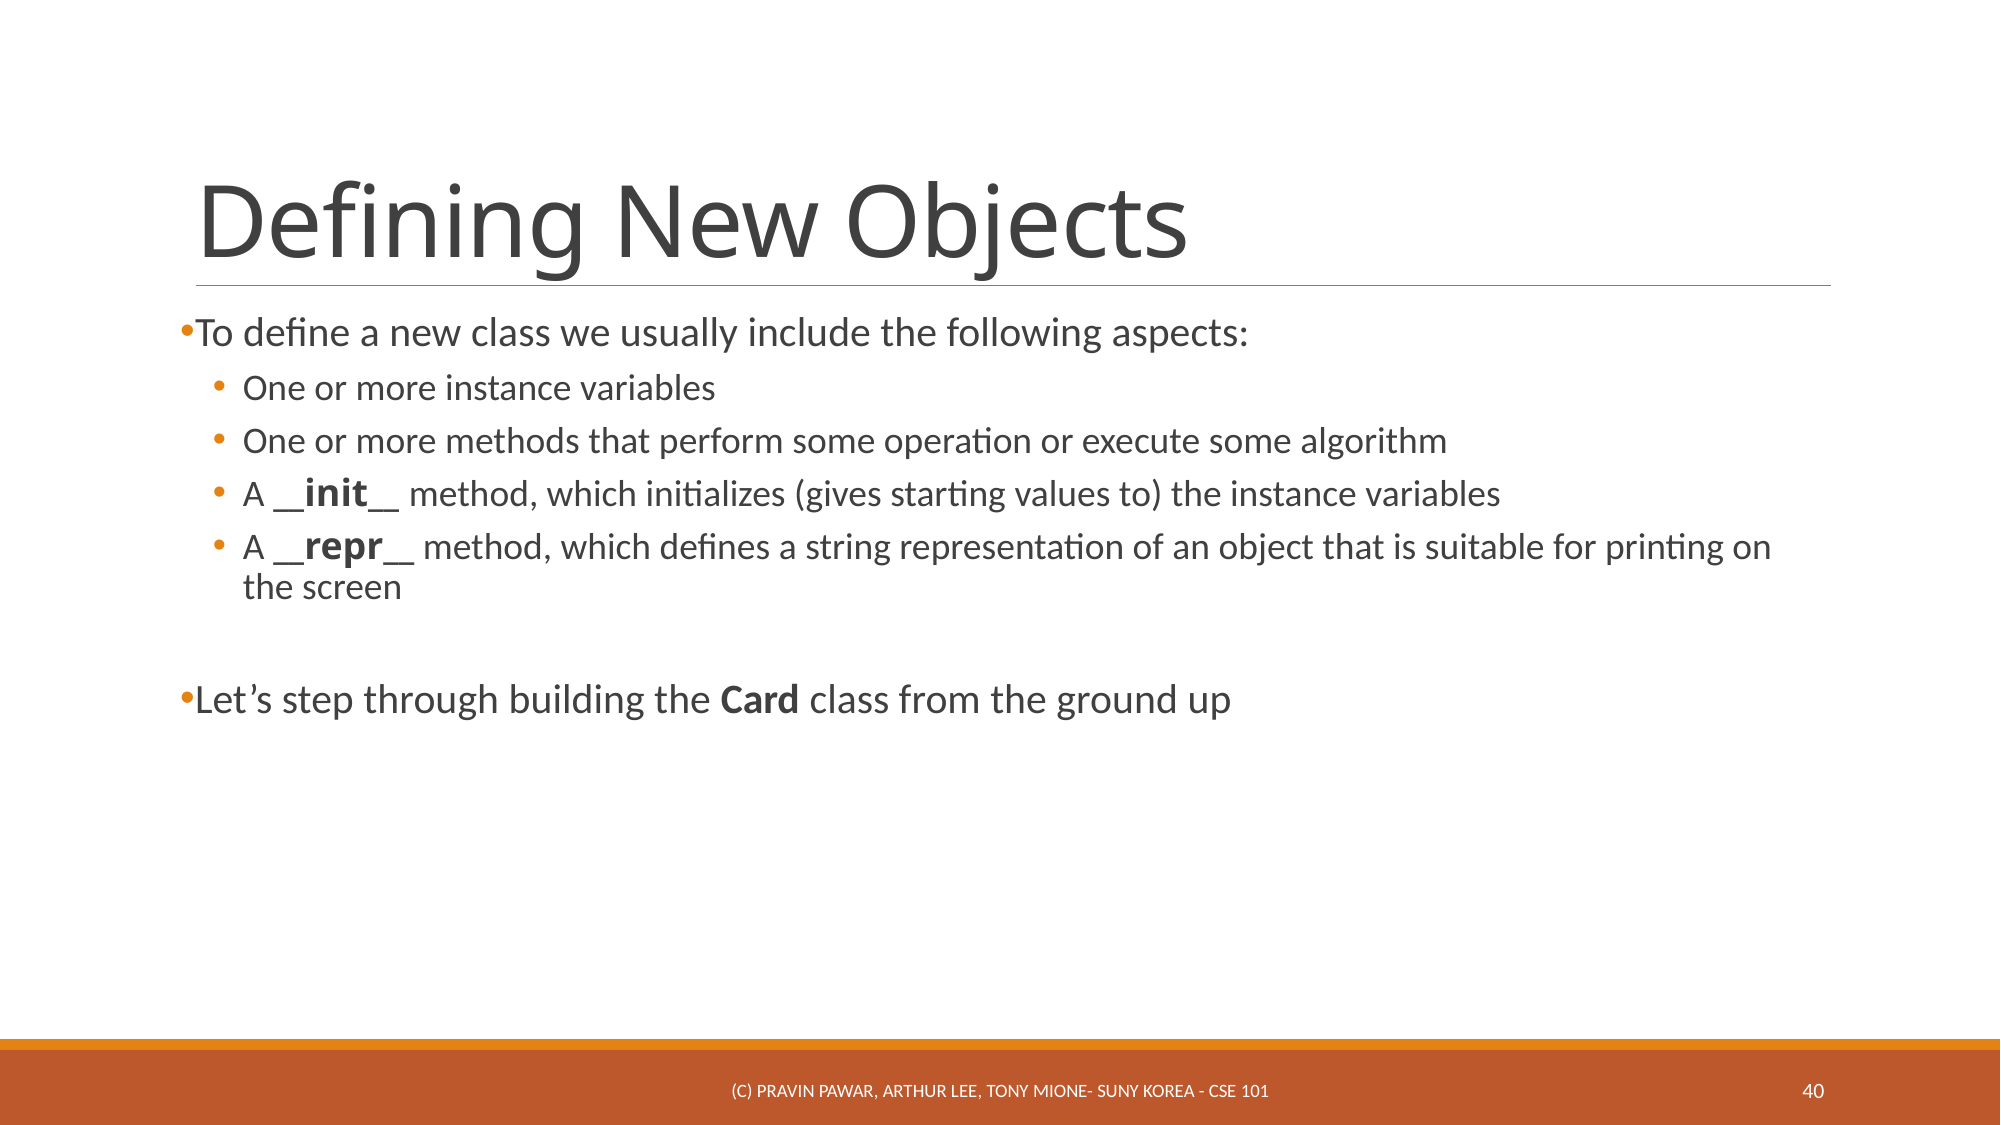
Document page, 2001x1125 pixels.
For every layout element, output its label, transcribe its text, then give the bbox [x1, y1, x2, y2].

footer (c) Pravin Pawar, Arthur Lee, Tony Mione- SUNY Korea - CSE 101 [604, 1059, 1396, 1120]
title Defining New Objects [180, 47, 1830, 285]
list To define a new class we usually include the following aspects: One or more instance variables One or more methods that perform some operation or execute some algorithm A __init__ method, which initializes (gives starting values to) the instance variables A __repr__ method, which defines a string representation of an object that is suitable for printing on the screen Let’s step through building the Card class from the ground up [180, 302, 1830, 963]
slide_number 40 [1624, 1059, 1840, 1120]
